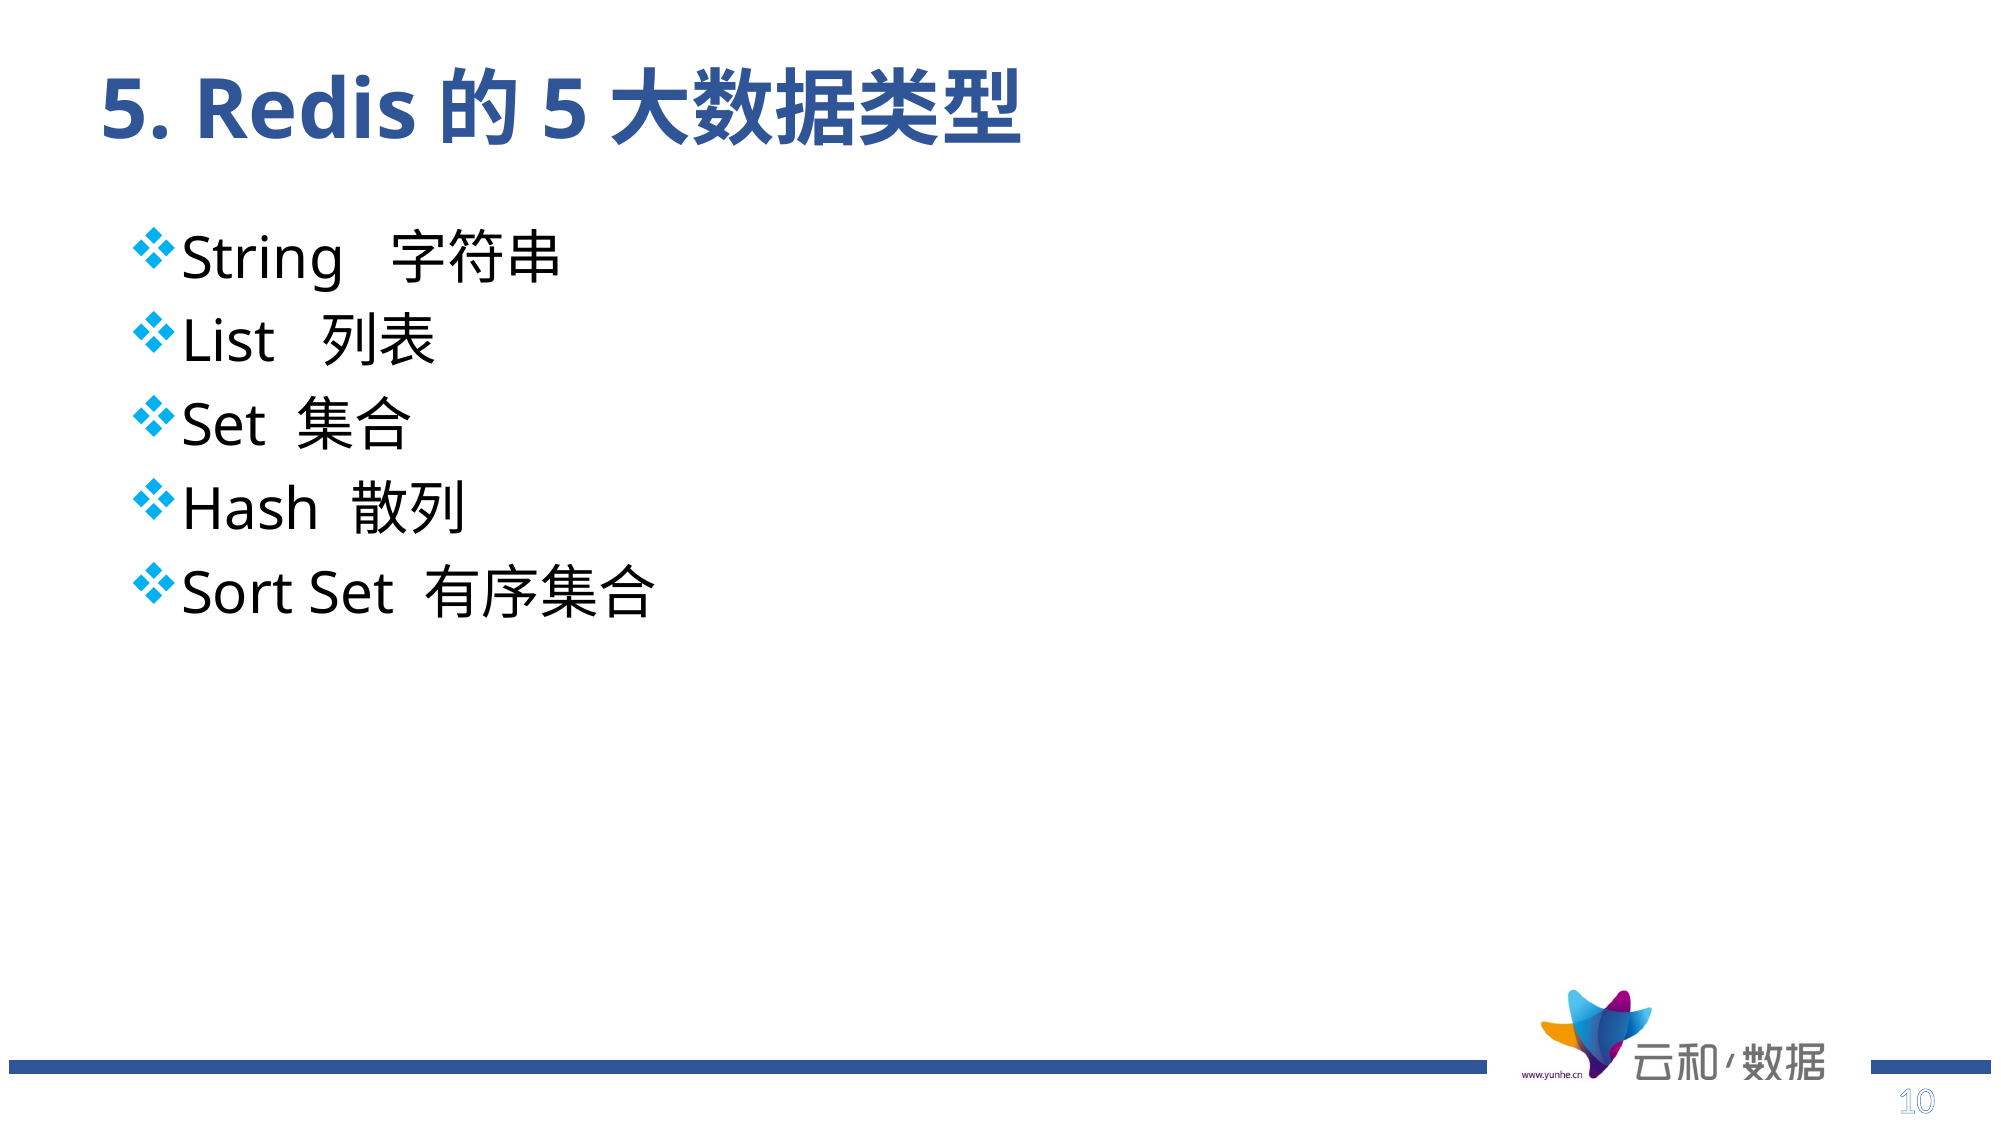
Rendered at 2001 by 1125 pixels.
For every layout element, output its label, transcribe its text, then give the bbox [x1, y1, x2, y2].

title 5. Redis的5大数据类型 [85, 2, 1811, 221]
picture [1504, 981, 1845, 1106]
list String 字符串 List 列表 Set 集合 Hash 散列 Sort Set 有序集合 [112, 220, 1838, 934]
